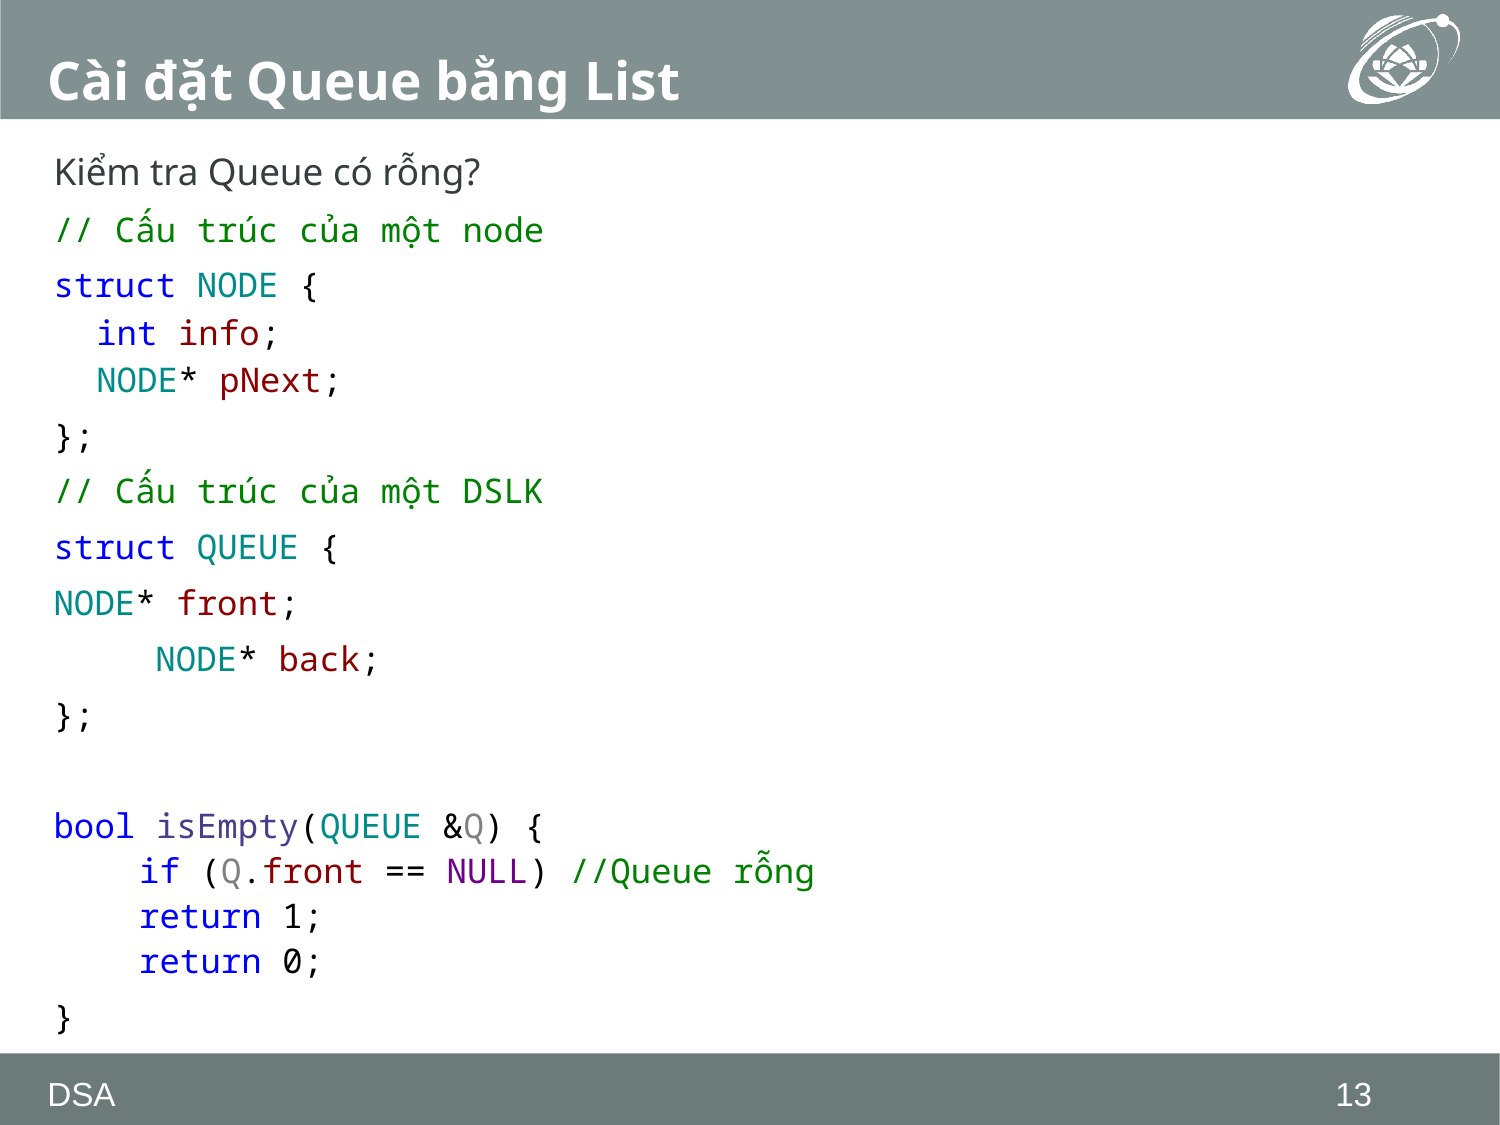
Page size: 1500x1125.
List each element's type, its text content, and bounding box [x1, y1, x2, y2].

title Cài đặt Queue bằng List [32, 0, 1468, 120]
slide_number 13 [1270, 1073, 1388, 1113]
footer DSA [32, 1073, 1075, 1113]
list Kiểm tra Queue có rỗng? // Cấu trúc của một node struct NODE { int info; NODE* pNext; }; // Cấu trúc của một DSLK struct QUEUE { NODE* front; NODE* back; }; bool isEmpty(QUEUE &Q) { if (Q.front == NULL) //Queue rỗng return 1; return 0; } [32, 146, 1468, 1054]
